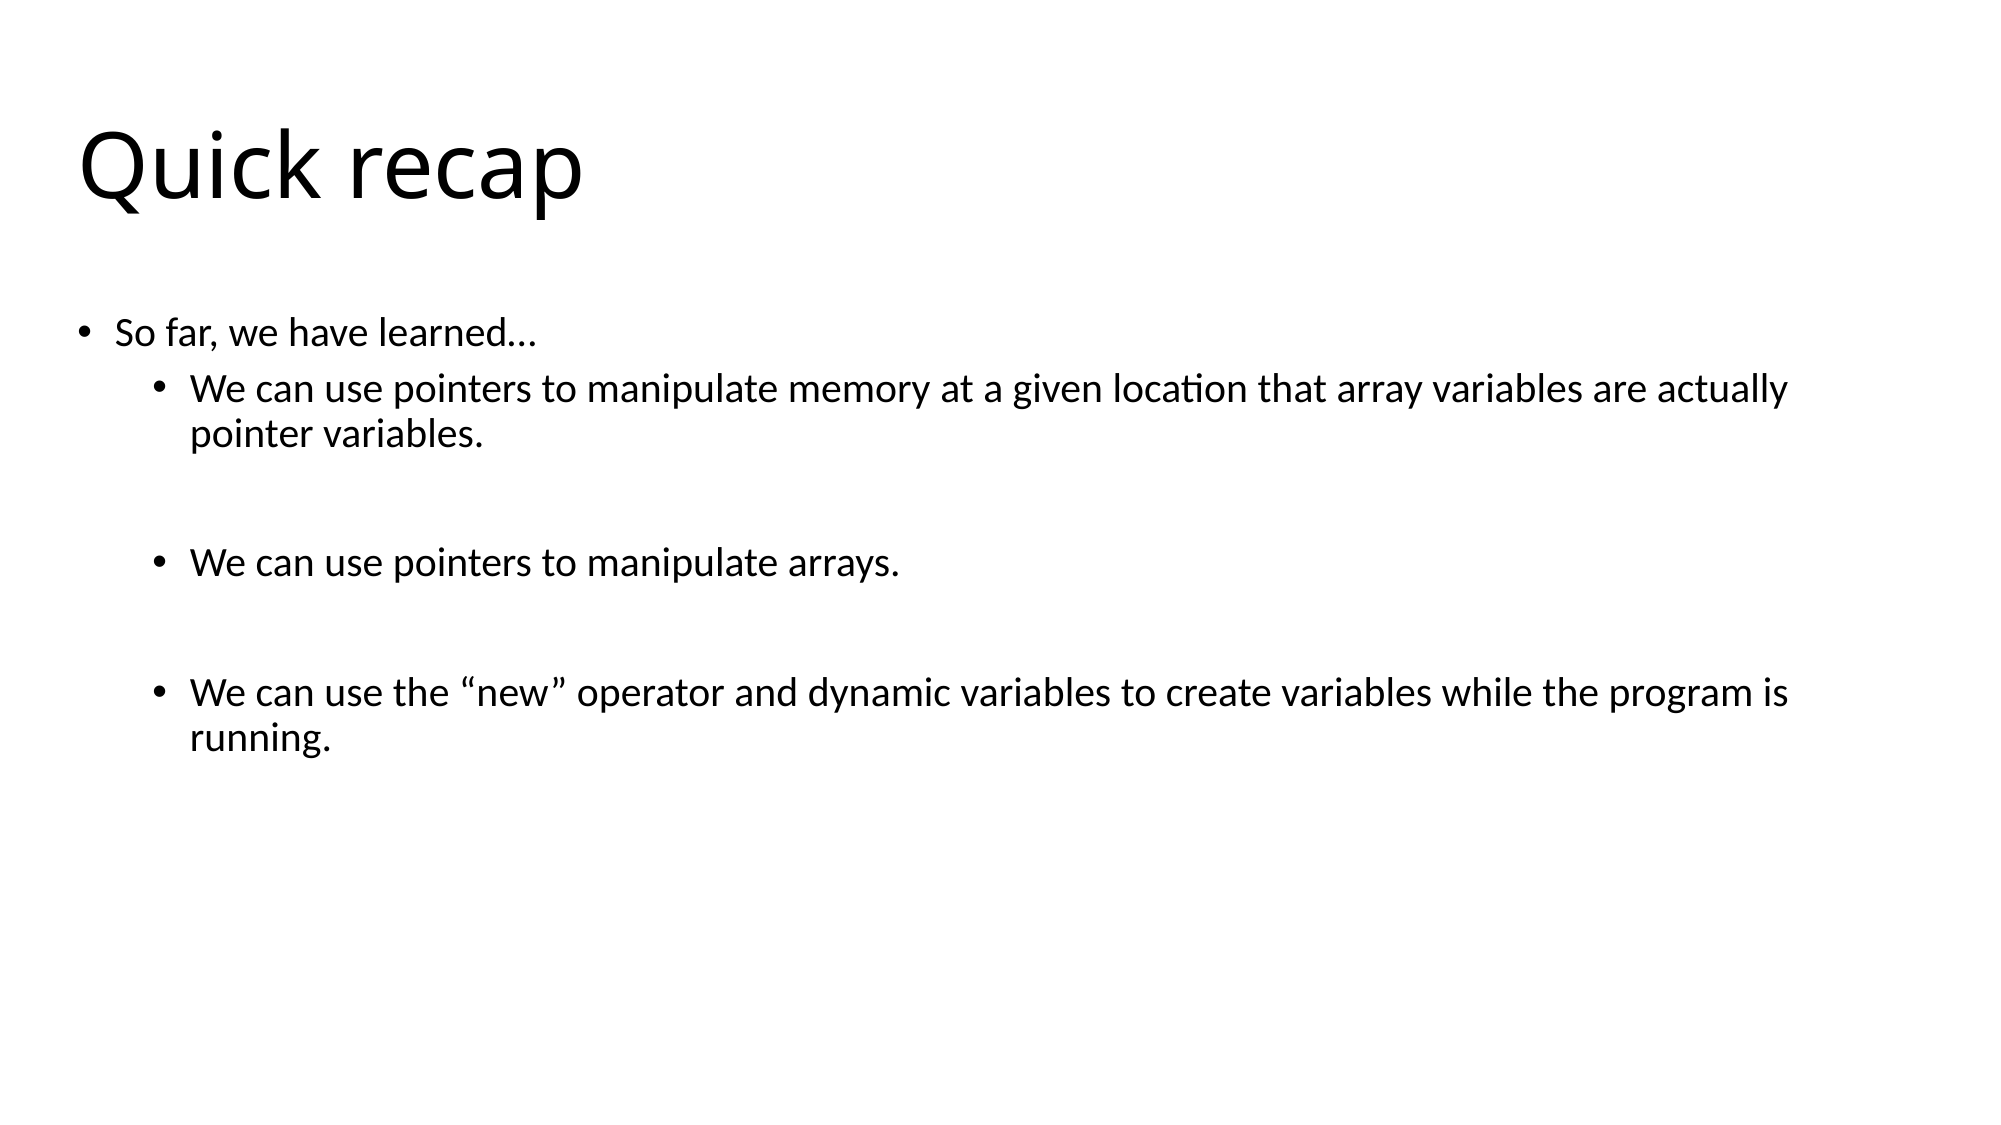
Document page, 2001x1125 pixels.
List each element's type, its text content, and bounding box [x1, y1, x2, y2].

title Quick recap [62, 59, 1938, 278]
list So far, we have learned… We can use pointers to manipulate memory at a given location that array variables are actually pointer variables. We can use pointers to manipulate arrays. We can use the “new” operator and dynamic variables to create variables while the program is running. [62, 303, 1938, 1017]
